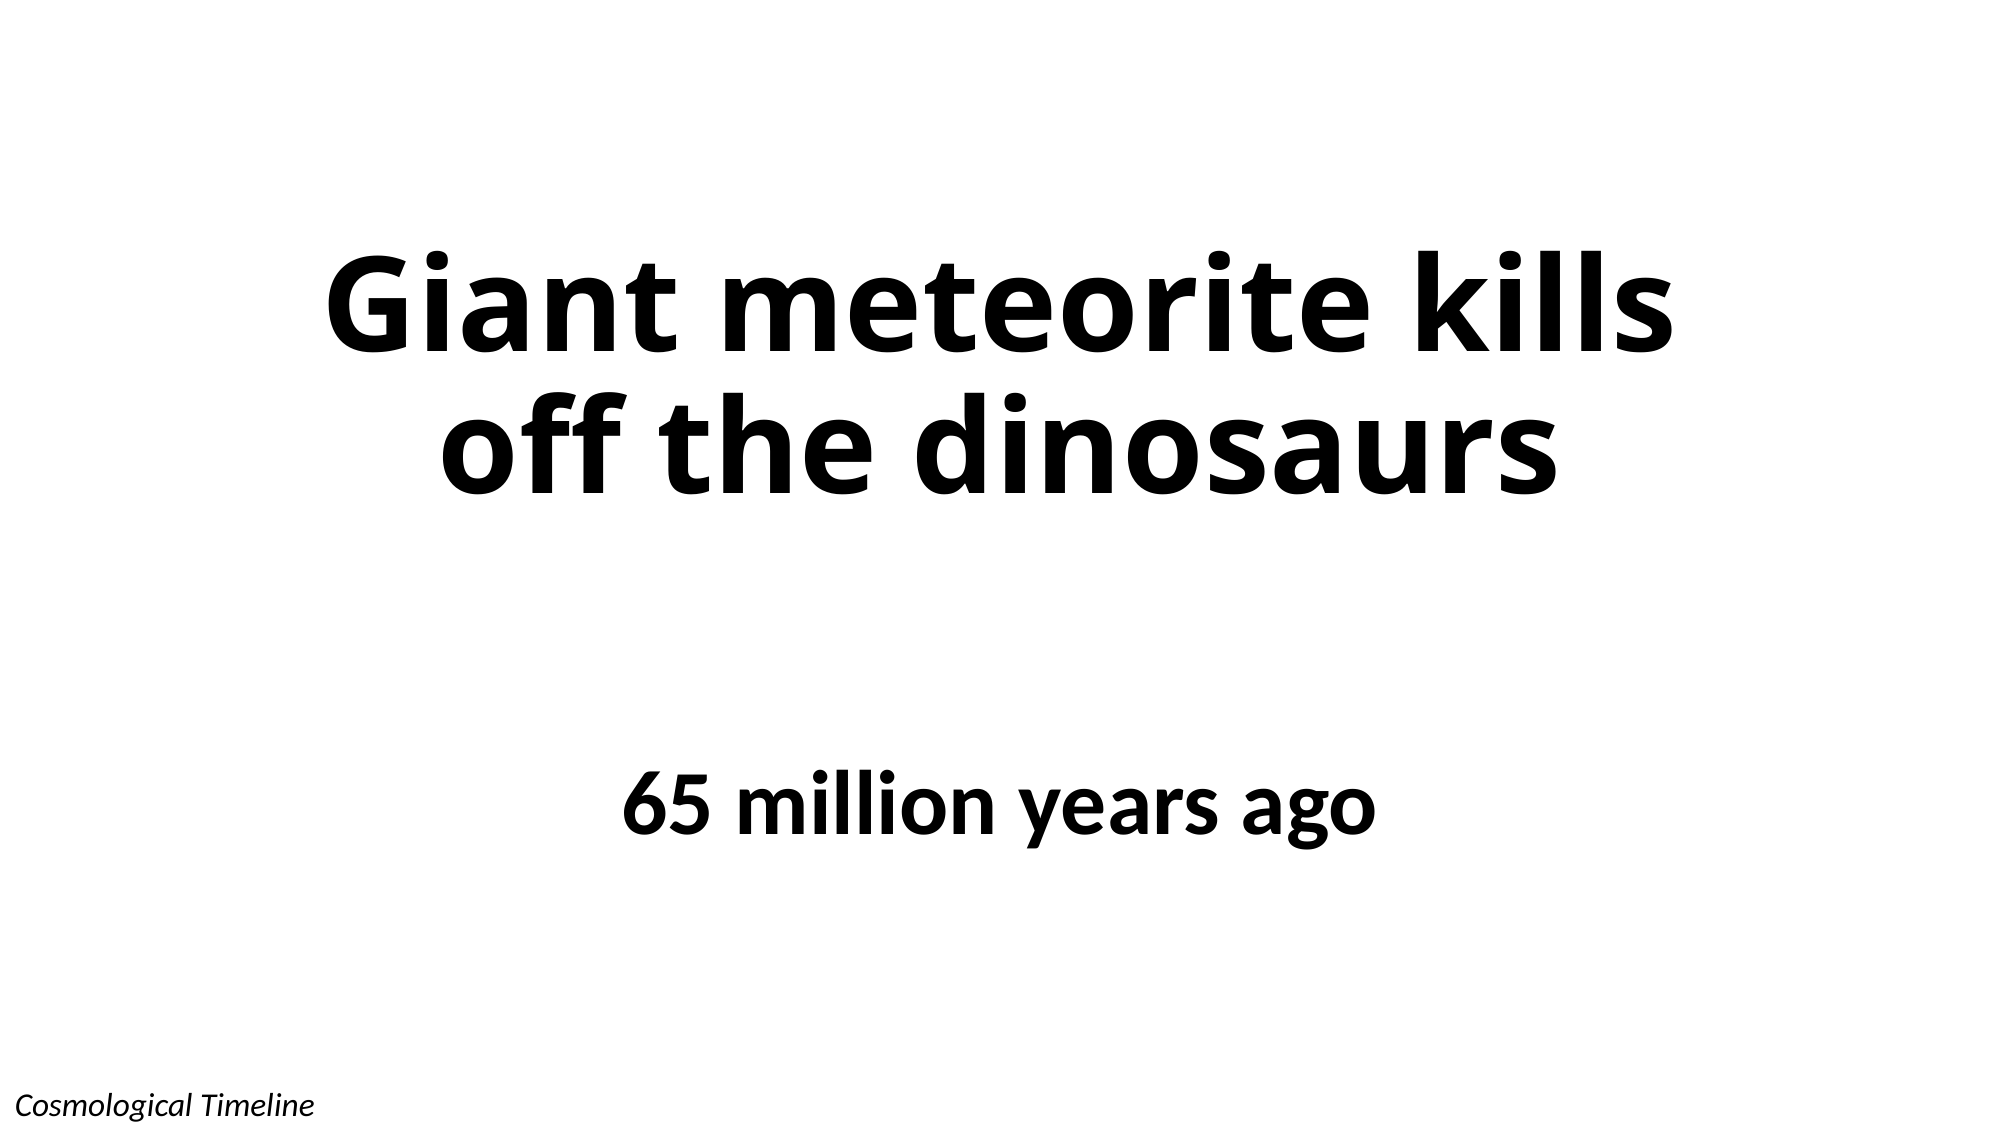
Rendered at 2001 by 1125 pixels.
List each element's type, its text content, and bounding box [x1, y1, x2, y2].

title Giant meteorite kills off the dinosaurs [249, 184, 1750, 576]
text_box Cosmological Timeline [0, 1075, 1080, 1125]
subtitle 65 million years ago [249, 590, 1750, 863]
